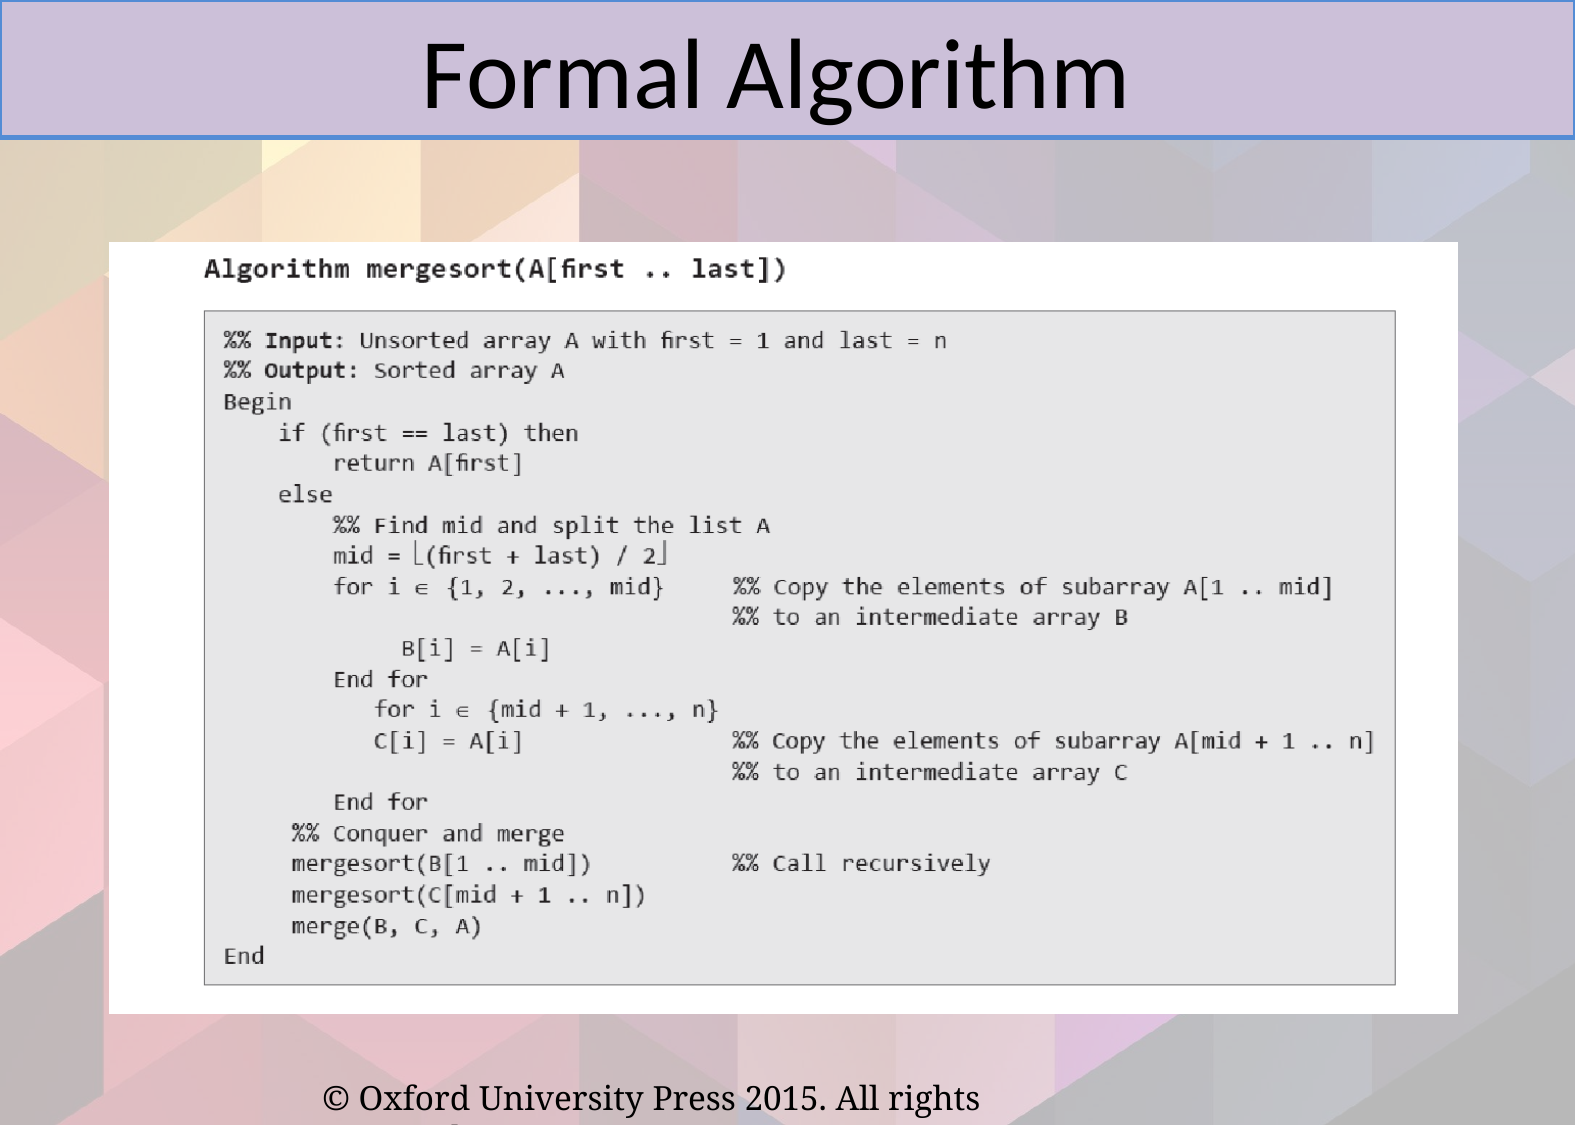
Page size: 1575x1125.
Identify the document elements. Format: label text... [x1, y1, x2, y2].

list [109, 241, 1458, 1014]
text_box Formal Algorithm [0, 0, 1575, 138]
